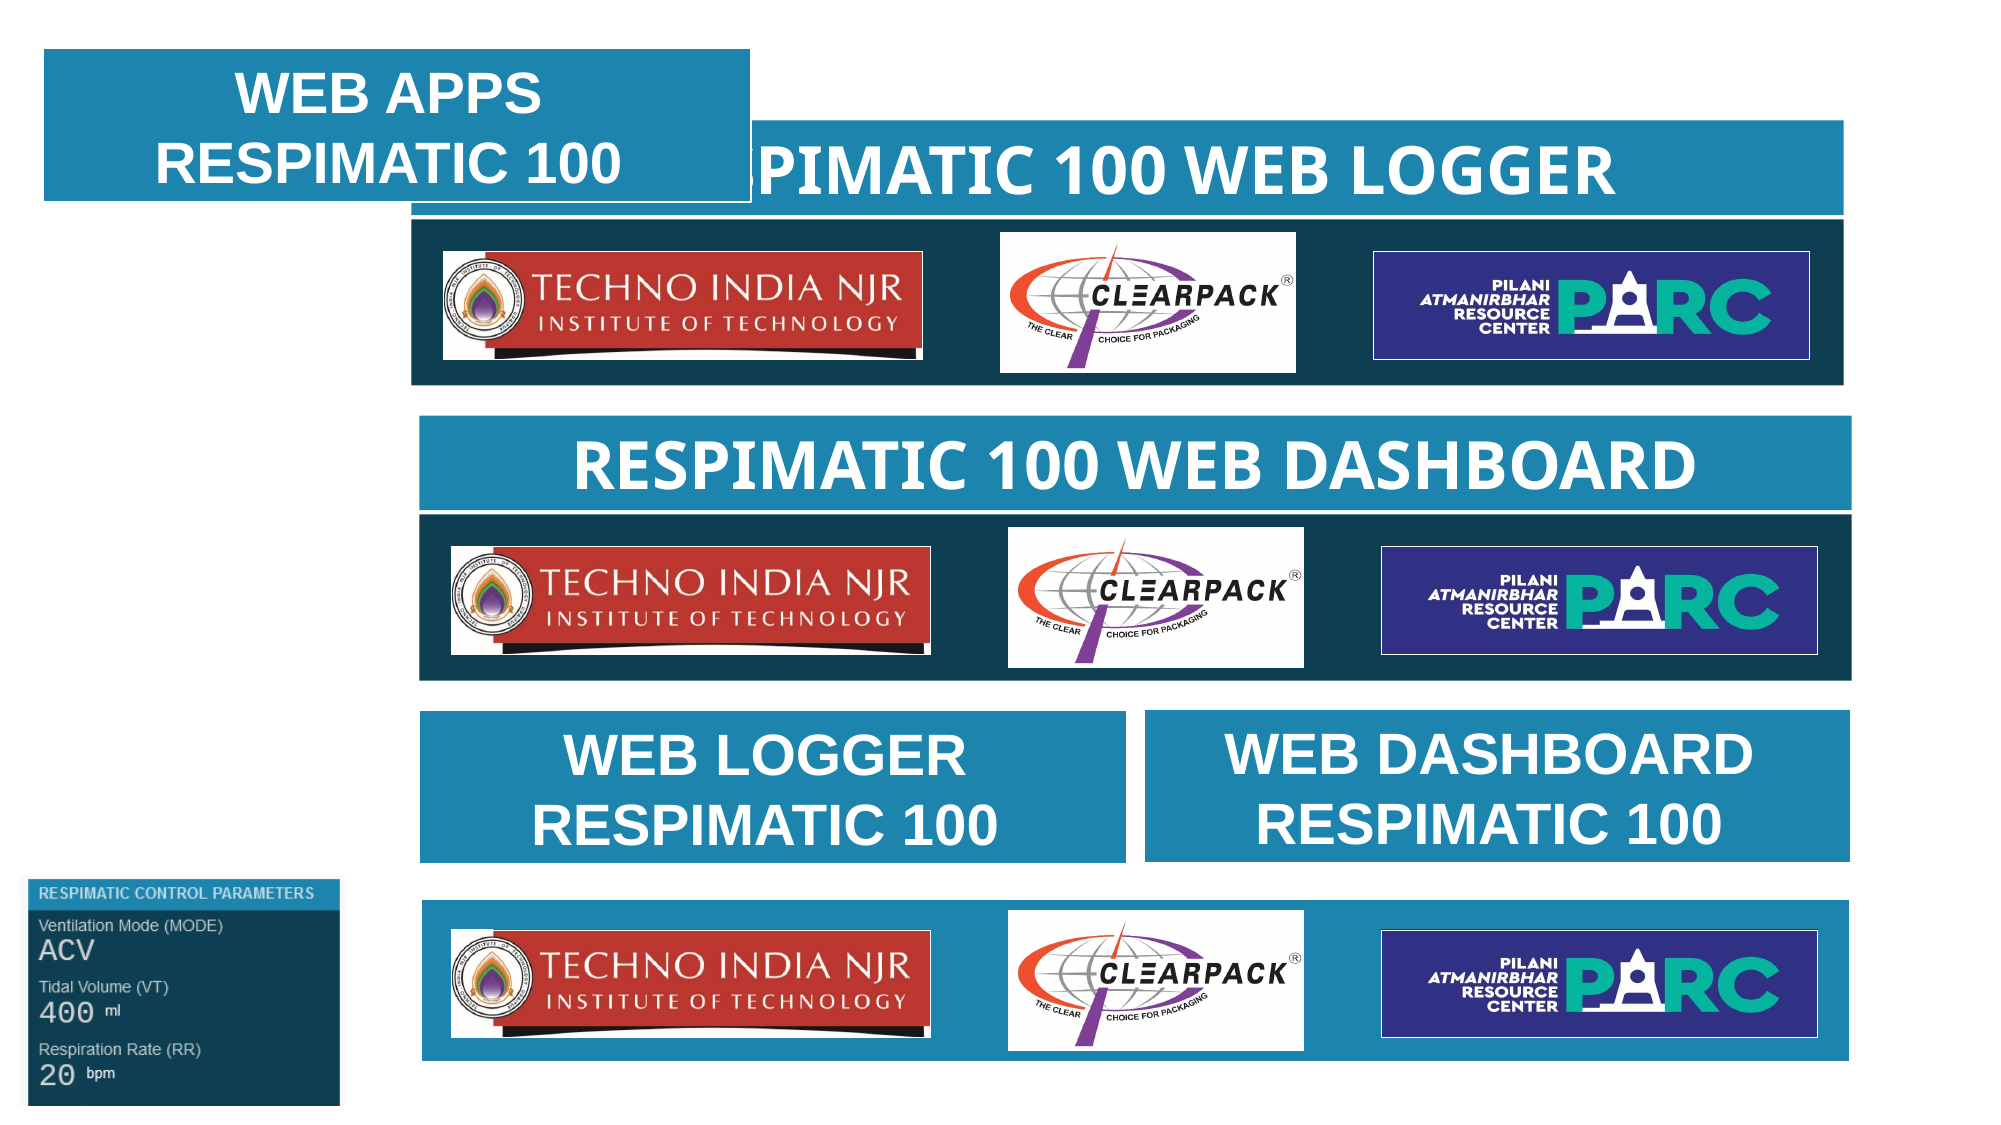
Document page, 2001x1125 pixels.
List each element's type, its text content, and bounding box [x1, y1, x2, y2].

text_box WEB DASHBOARD RESPIMATIC 100 [1143, 708, 1852, 864]
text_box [419, 897, 1852, 1064]
picture [19, 875, 345, 1106]
text_box WEB LOGGER RESPIMATIC 100 [419, 709, 1128, 865]
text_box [411, 120, 1844, 386]
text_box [419, 415, 1852, 681]
text_box WEB APPS RESPIMATIC 100 [42, 47, 751, 203]
